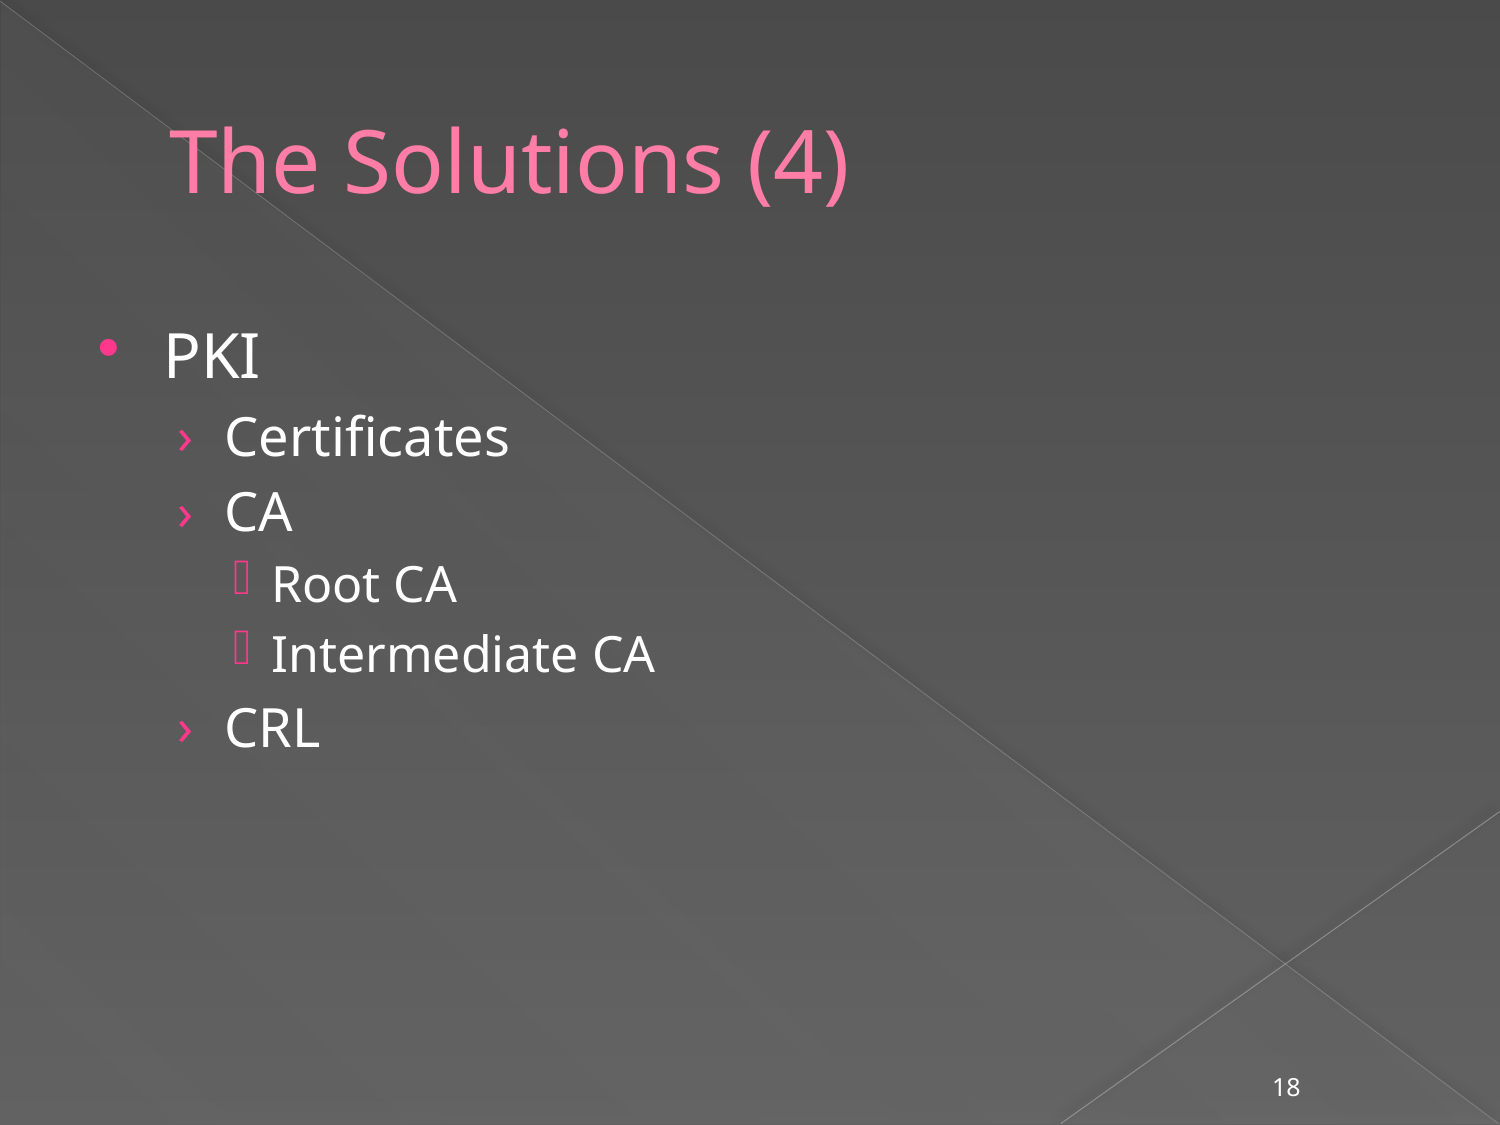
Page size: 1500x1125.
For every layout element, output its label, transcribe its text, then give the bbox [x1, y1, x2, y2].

slide_number 18 [1245, 1063, 1328, 1113]
title The Solutions (4) [75, 43, 1425, 274]
list PKI Certificates CA Root CA Intermediate CA CRL [75, 308, 1425, 1059]
